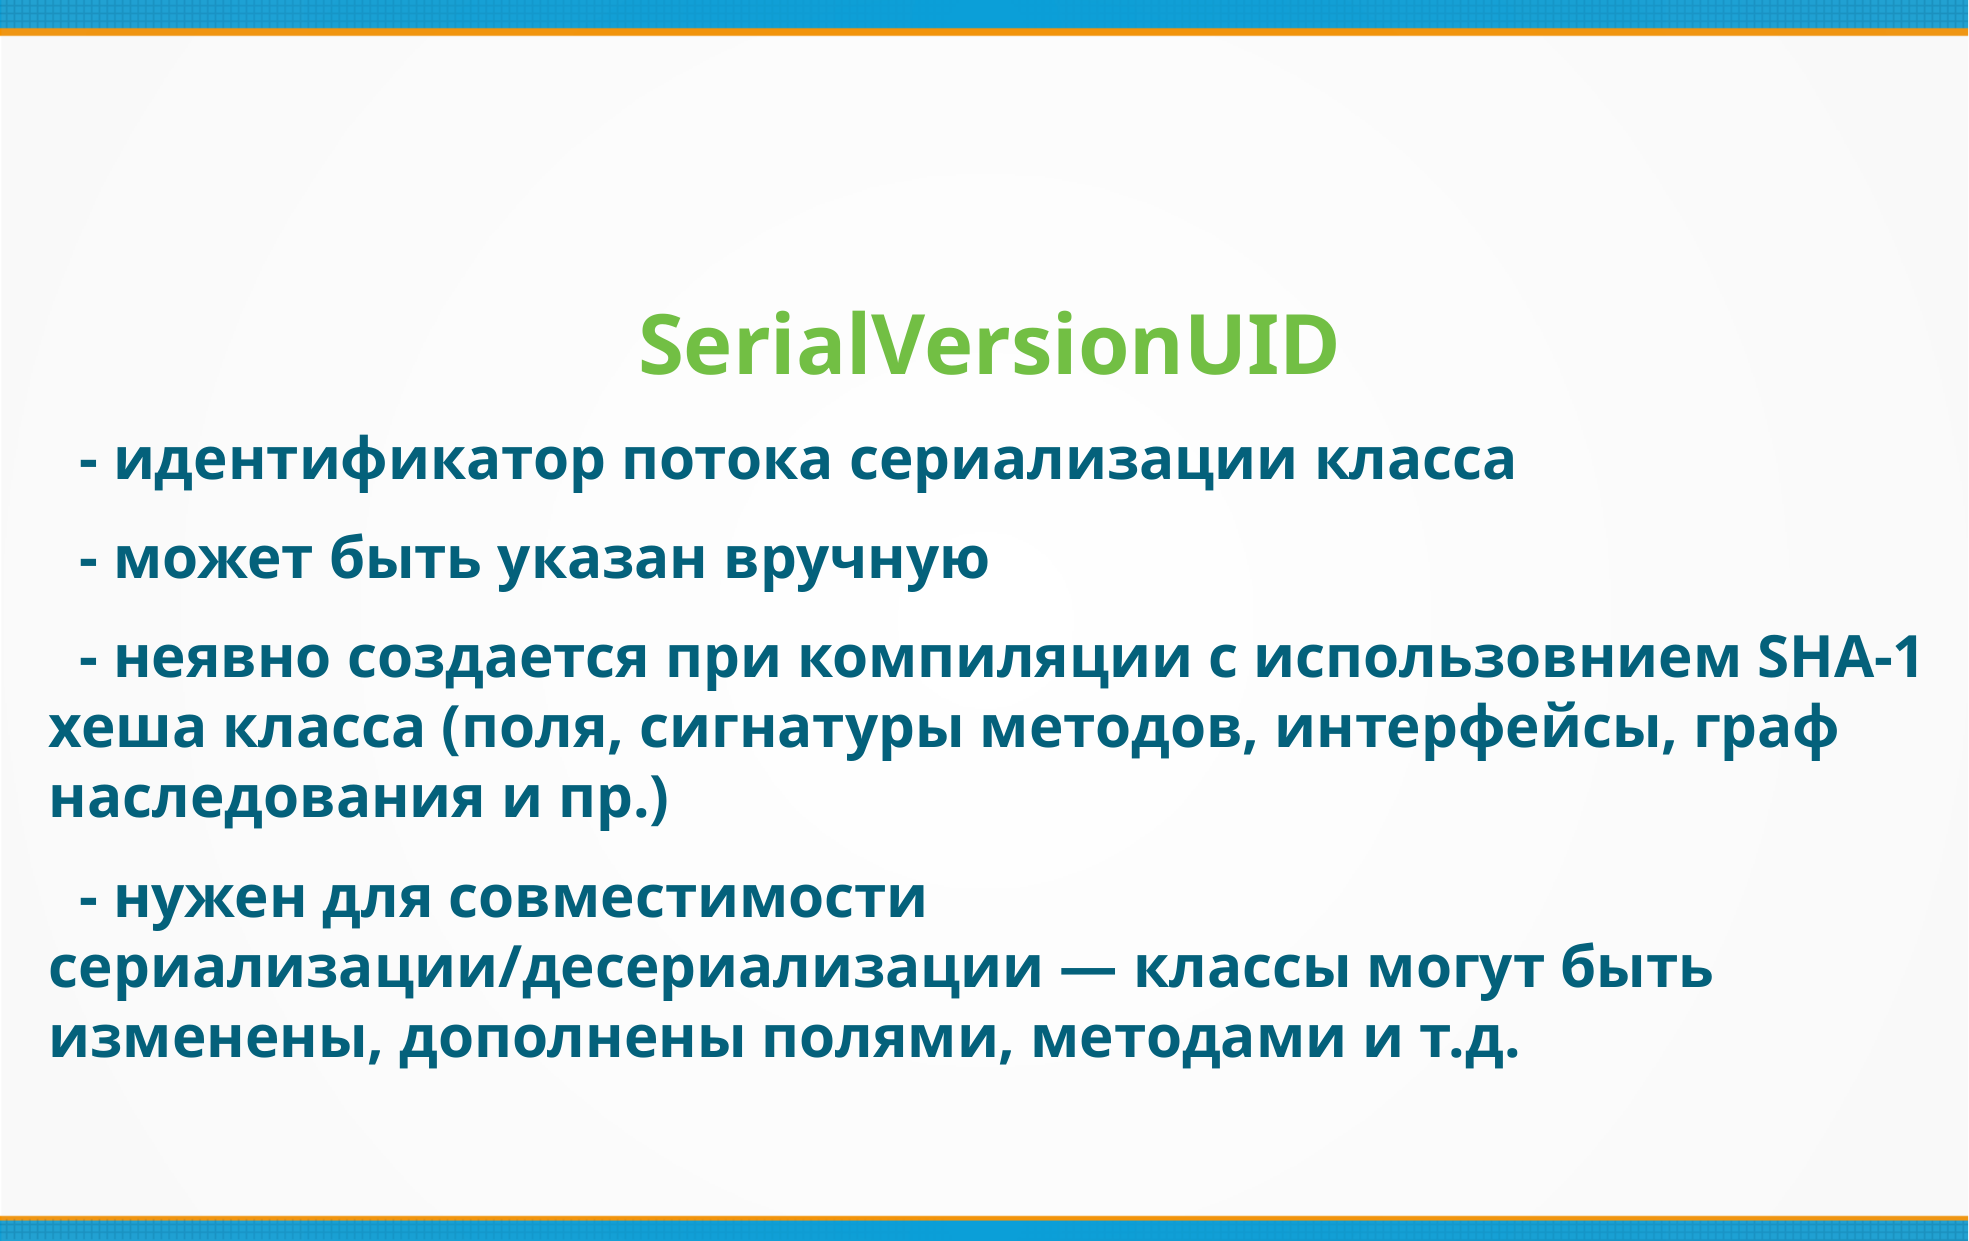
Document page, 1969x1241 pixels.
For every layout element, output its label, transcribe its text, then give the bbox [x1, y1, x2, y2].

picture [0, 0, 1969, 1241]
subtitle SerialVersionUID - идентификатор потока сериализации класса - может быть указан вручную - неявно создается при компиляции с использовнием SHA-1 хеша класса (поля, сигнатуры методов, интерфейсы, граф наследования и пр.) - нужен для совместимости сериализации/десериализации — классы могут быть изменены, дополнены полями, методами и т.д. [48, 157, 1932, 1203]
